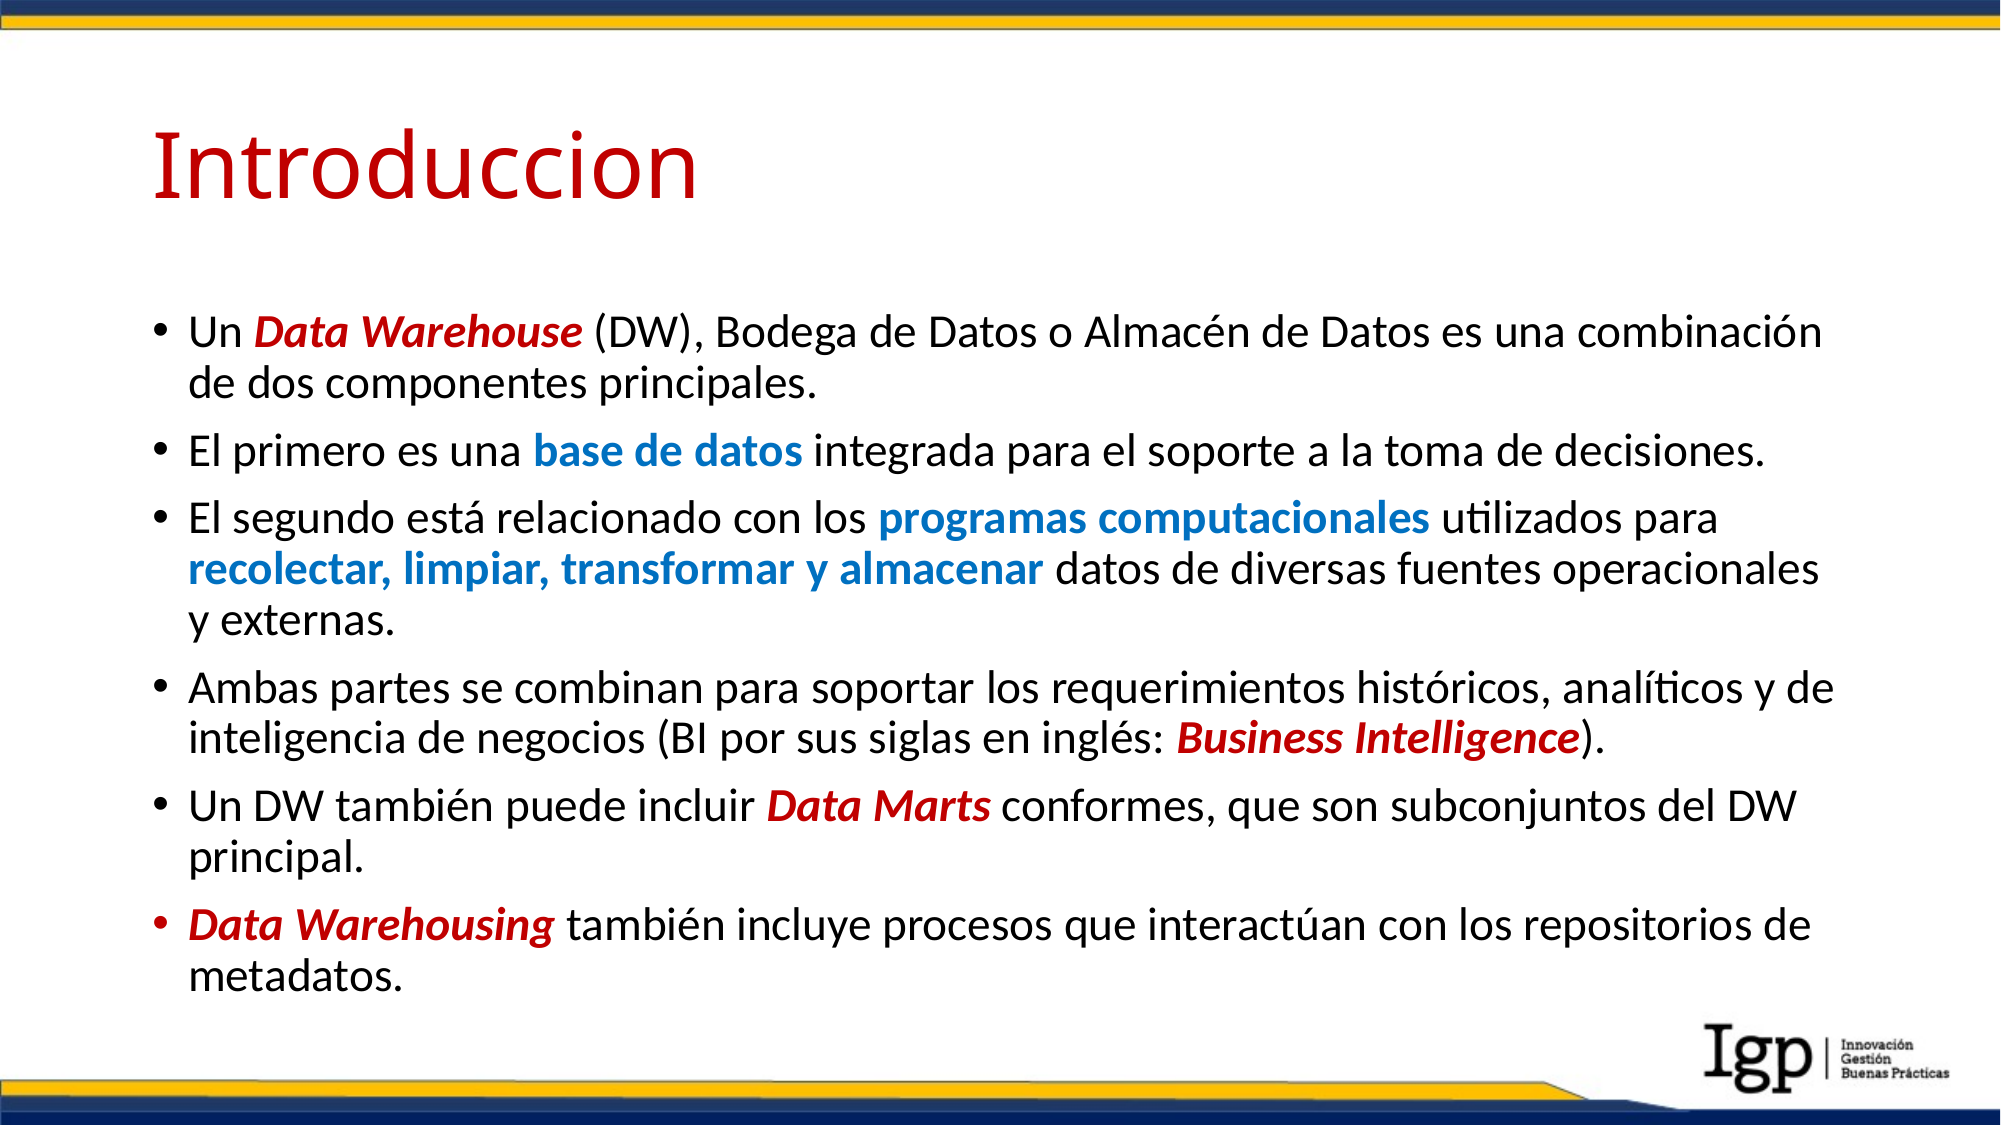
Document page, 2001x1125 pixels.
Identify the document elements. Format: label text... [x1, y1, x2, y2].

list Un Data Warehouse (DW), Bodega de Datos o Almacén de Datos es una combinación de dos componentes principales. El primero es una base de datos integrada para el soporte a la toma de decisiones. El segundo está relacionado con los programas computacionales utilizados para recolectar, limpiar, transformar y almacenar datos de diversas fuentes operacionales y externas. Ambas partes se combinan para soportar los requerimientos históricos, analíticos y de inteligencia de negocios (BI por sus siglas en inglés: Business Intelligence). Un DW también puede incluir Data Marts conformes, que son subconjuntos del DW principal. Data Warehousing también incluye procesos que interactúan con los repositorios de metadatos. [137, 299, 1863, 1014]
picture [0, 0, 2001, 1125]
title Introduccion [137, 59, 1863, 278]
